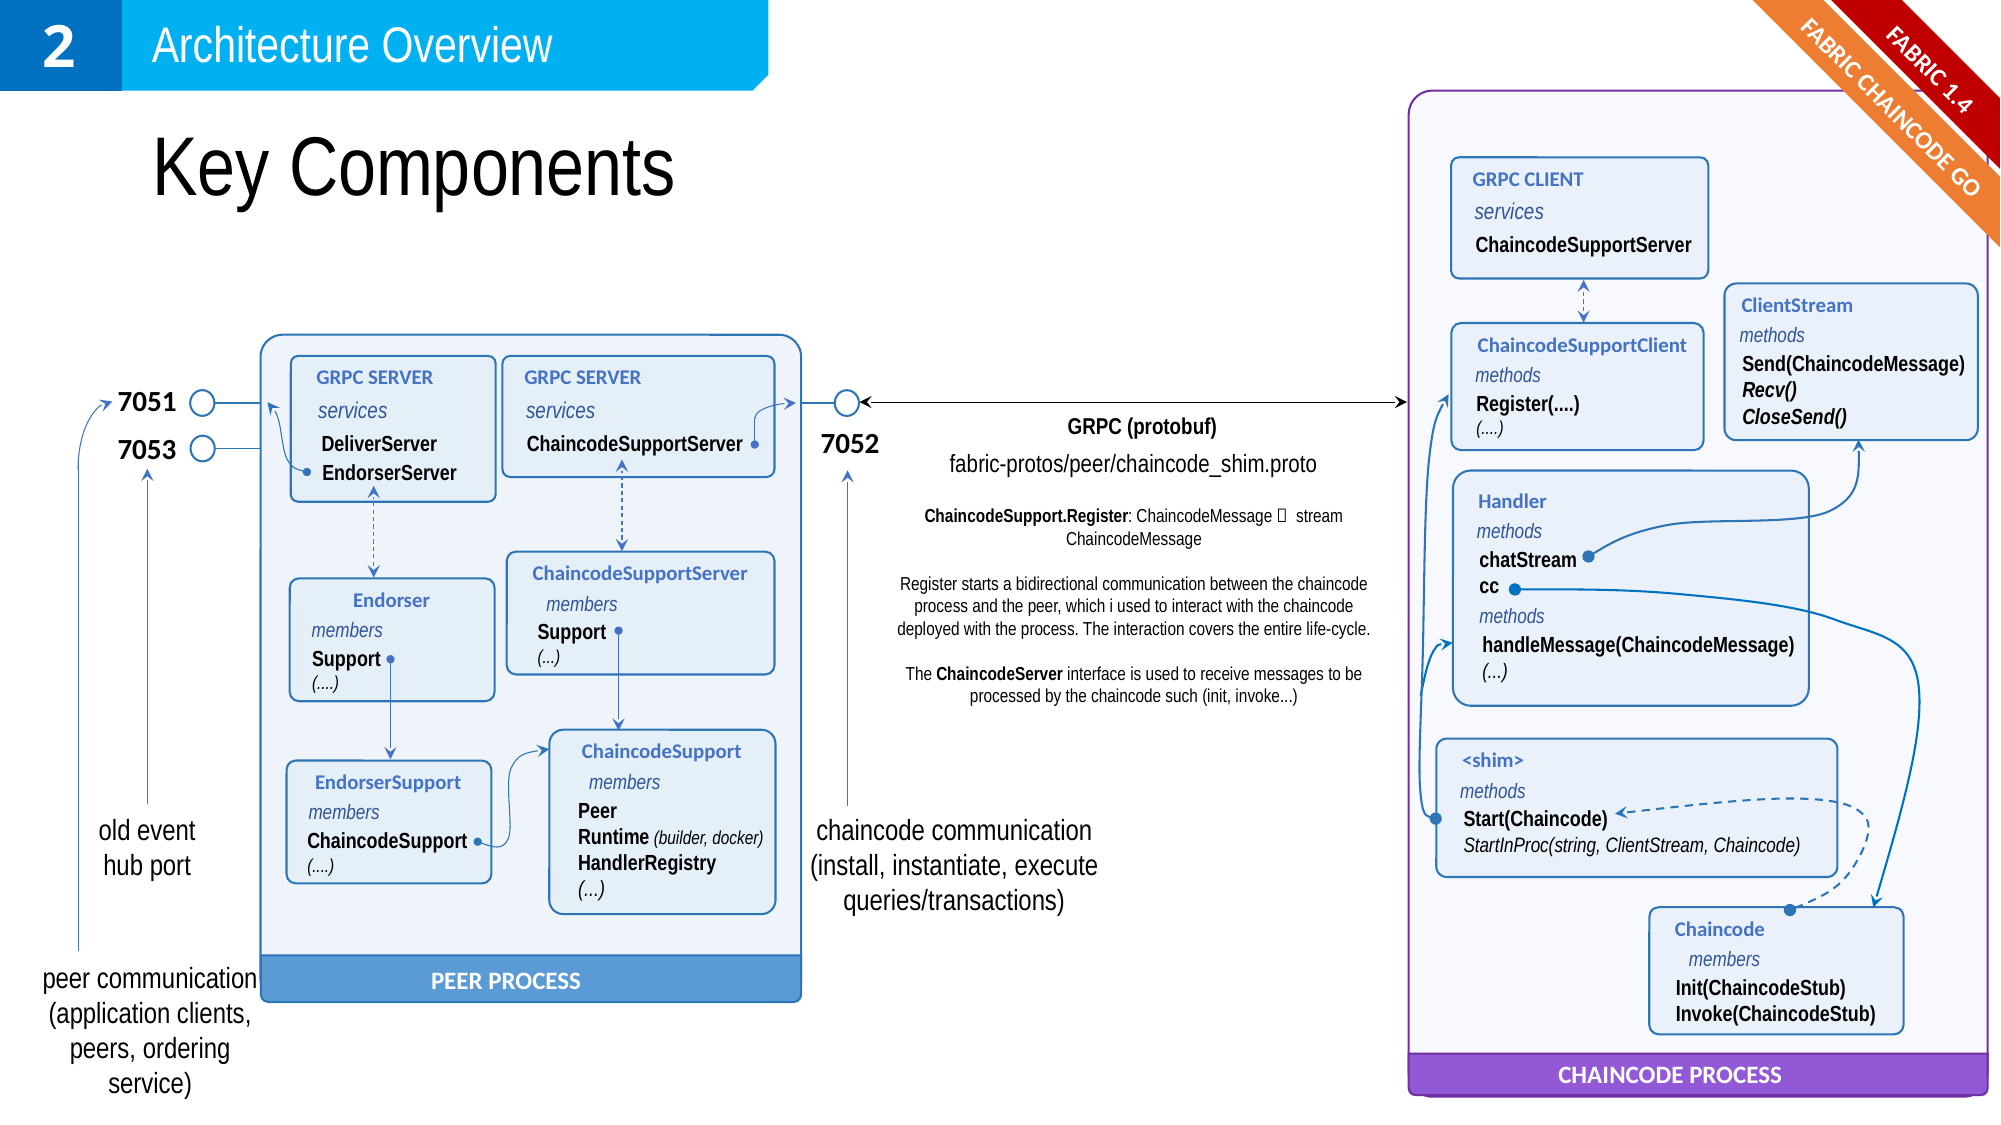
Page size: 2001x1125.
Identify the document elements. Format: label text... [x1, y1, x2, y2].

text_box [506, 551, 775, 676]
text_box GRPC (protobuf) [1052, 404, 1232, 440]
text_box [1452, 470, 1812, 706]
text_box peer communication (application clients, peers, ordering service) [25, 952, 275, 1107]
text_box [0, 0, 768, 91]
text_box chaincode communication (install, instantiate, execute queries/transactions) [896, 803, 1130, 924]
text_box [102, 334, 896, 1003]
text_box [289, 578, 495, 702]
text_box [1408, 90, 1988, 1097]
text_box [1649, 907, 1904, 1035]
text_box FABRIC CHAINCODE GO [1752, 0, 1914, 90]
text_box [1451, 322, 1704, 451]
text_box old event hub port [72, 803, 77, 889]
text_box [1436, 738, 1838, 878]
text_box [1451, 157, 1709, 279]
text_box FABRIC 1.4 [1831, 0, 2000, 169]
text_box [754, 402, 838, 445]
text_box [1724, 283, 1982, 441]
text_box FABRIC CHAINCODE GO [1988, 164, 2000, 248]
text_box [549, 729, 781, 915]
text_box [286, 760, 492, 884]
title Key Components [137, 59, 1840, 278]
text_box fabric-protos/peer/chaincode_shim.proto ChaincodeSupport.Register: ChaincodeMessage  stream ChaincodeMessage Register starts a bidirectional communication between the chaincode process and the peer, which i used to interact with the chaincode deployed with the process. The interaction covers the entire life-cycle. The ChaincodeServer interface is used to receive messages to be processed by the chaincode such (init, invoke...) [896, 440, 1392, 714]
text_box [77, 401, 102, 952]
